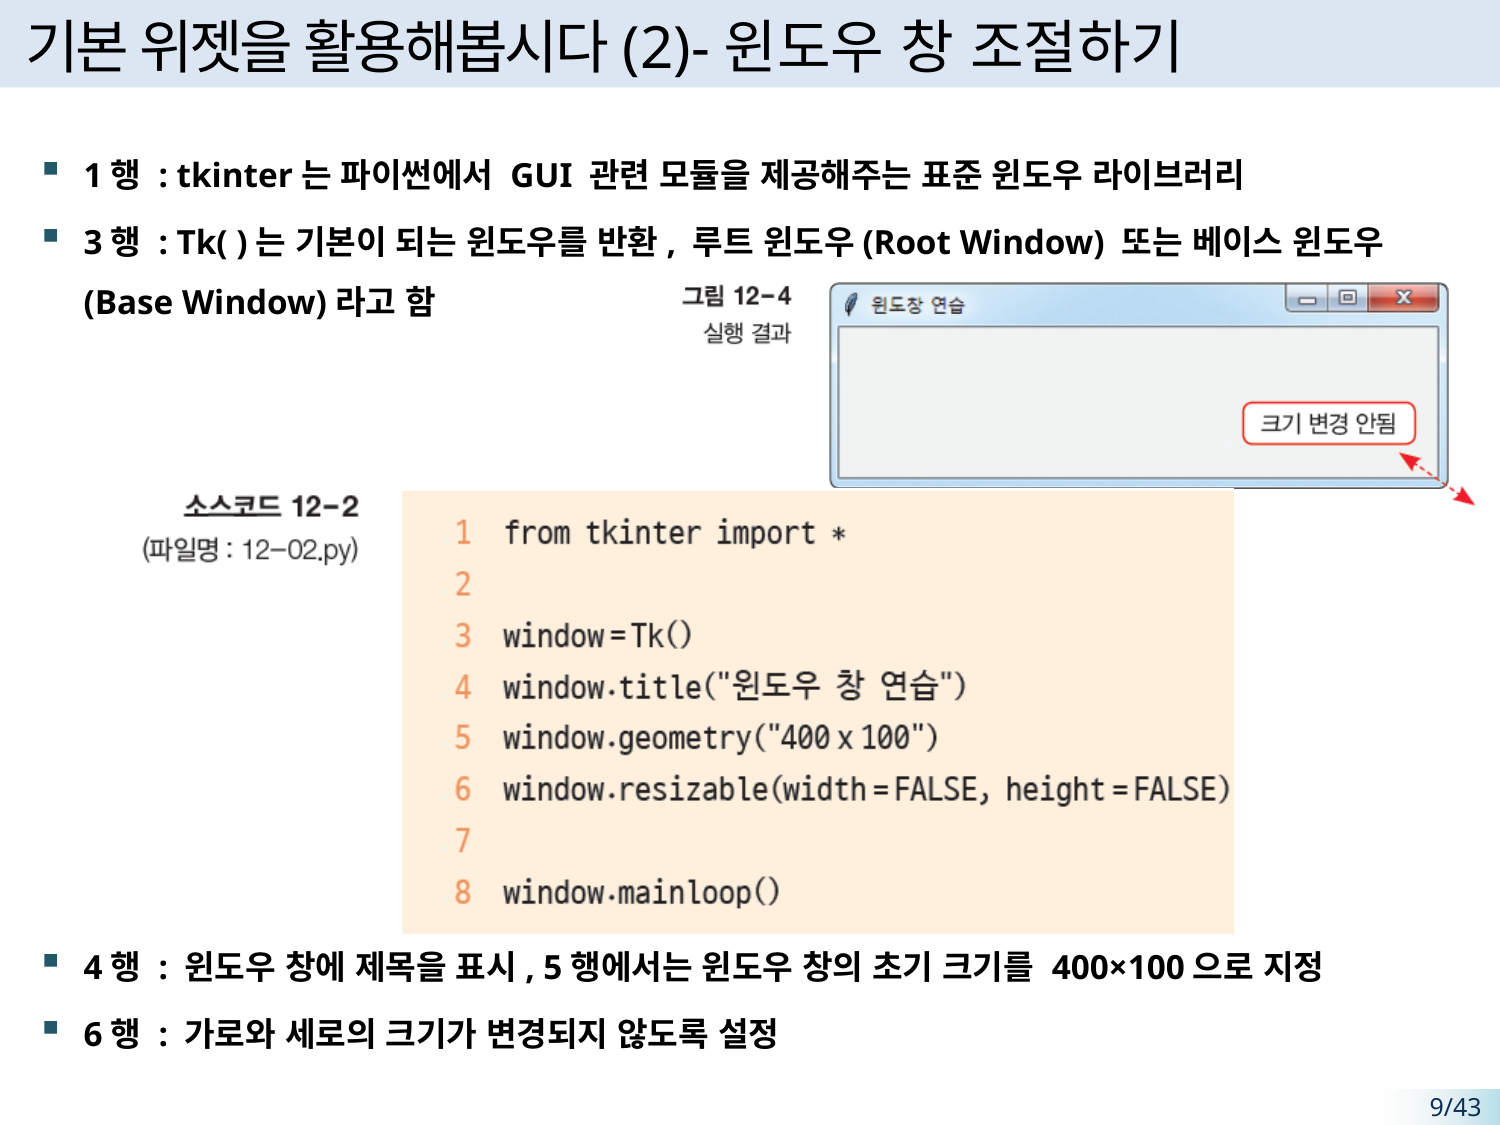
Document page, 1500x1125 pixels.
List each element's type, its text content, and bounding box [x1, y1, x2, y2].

title 기본 위젯을 활용해봅시다(2)-윈도우 창 조절하기 [10, 5, 1288, 84]
list 1행 : tkinter는 파이썬에서 GUI 관련 모듈을 제공해주는 표준 윈도우 라이브러리 3행 : Tk( )는 기본이 되는 윈도우를 반환, 루트 윈도우(Root Window) 또는 베이스 윈도우(Base Window)라고 함 4행 : 윈도우 창에 제목을 표시, 5행에서는 윈도우 창의 초기 크기를 400×100으로 지정 6행 : 가로와 세로의 크기가 변경되지 않도록 설정 [10, 126, 1481, 1057]
picture [136, 281, 1479, 940]
